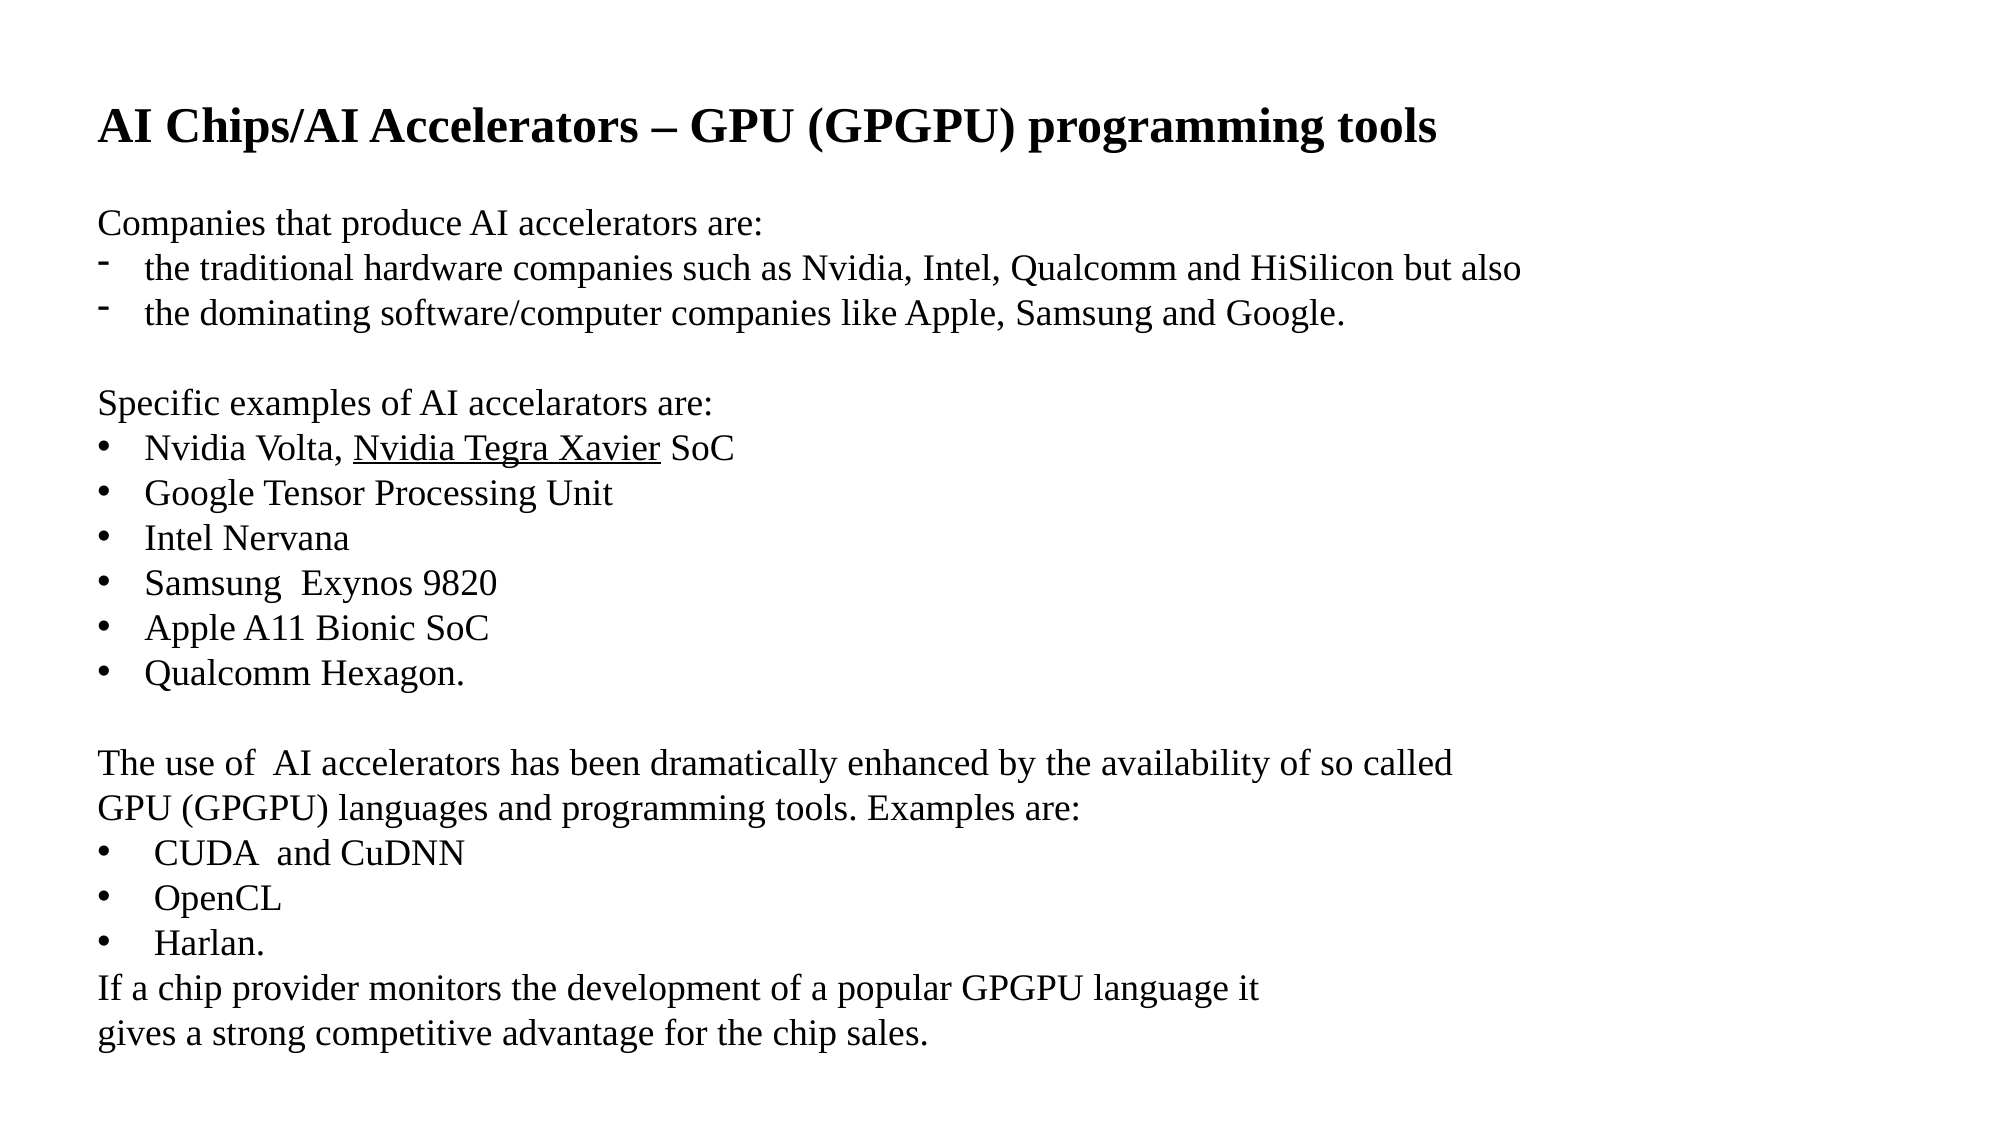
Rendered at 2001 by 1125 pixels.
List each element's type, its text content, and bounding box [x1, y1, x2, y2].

text_box AI Chips/AI Accelerators – GPU (GPGPU) programming tools Companies that produce AI accelerators are: the traditional hardware companies such as Nvidia, Intel, Qualcomm and HiSilicon but also the dominating software/computer companies like Apple, Samsung and Google. Specific examples of AI accelarators are: Nvidia Volta, Nvidia Tegra Xavier SoC Google Tensor Processing Unit Intel Nervana Samsung Exynos 9820 Apple A11 Bionic SoC Qualcomm Hexagon. The use of AI accelerators has been dramatically enhanced by the availability of so called GPU (GPGPU) languages and programming tools. Examples are: CUDA and CuDNN OpenCL Harlan. If a chip provider monitors the development of a popular GPGPU language it gives a strong competitive advantage for the chip sales. [82, 85, 1963, 1121]
